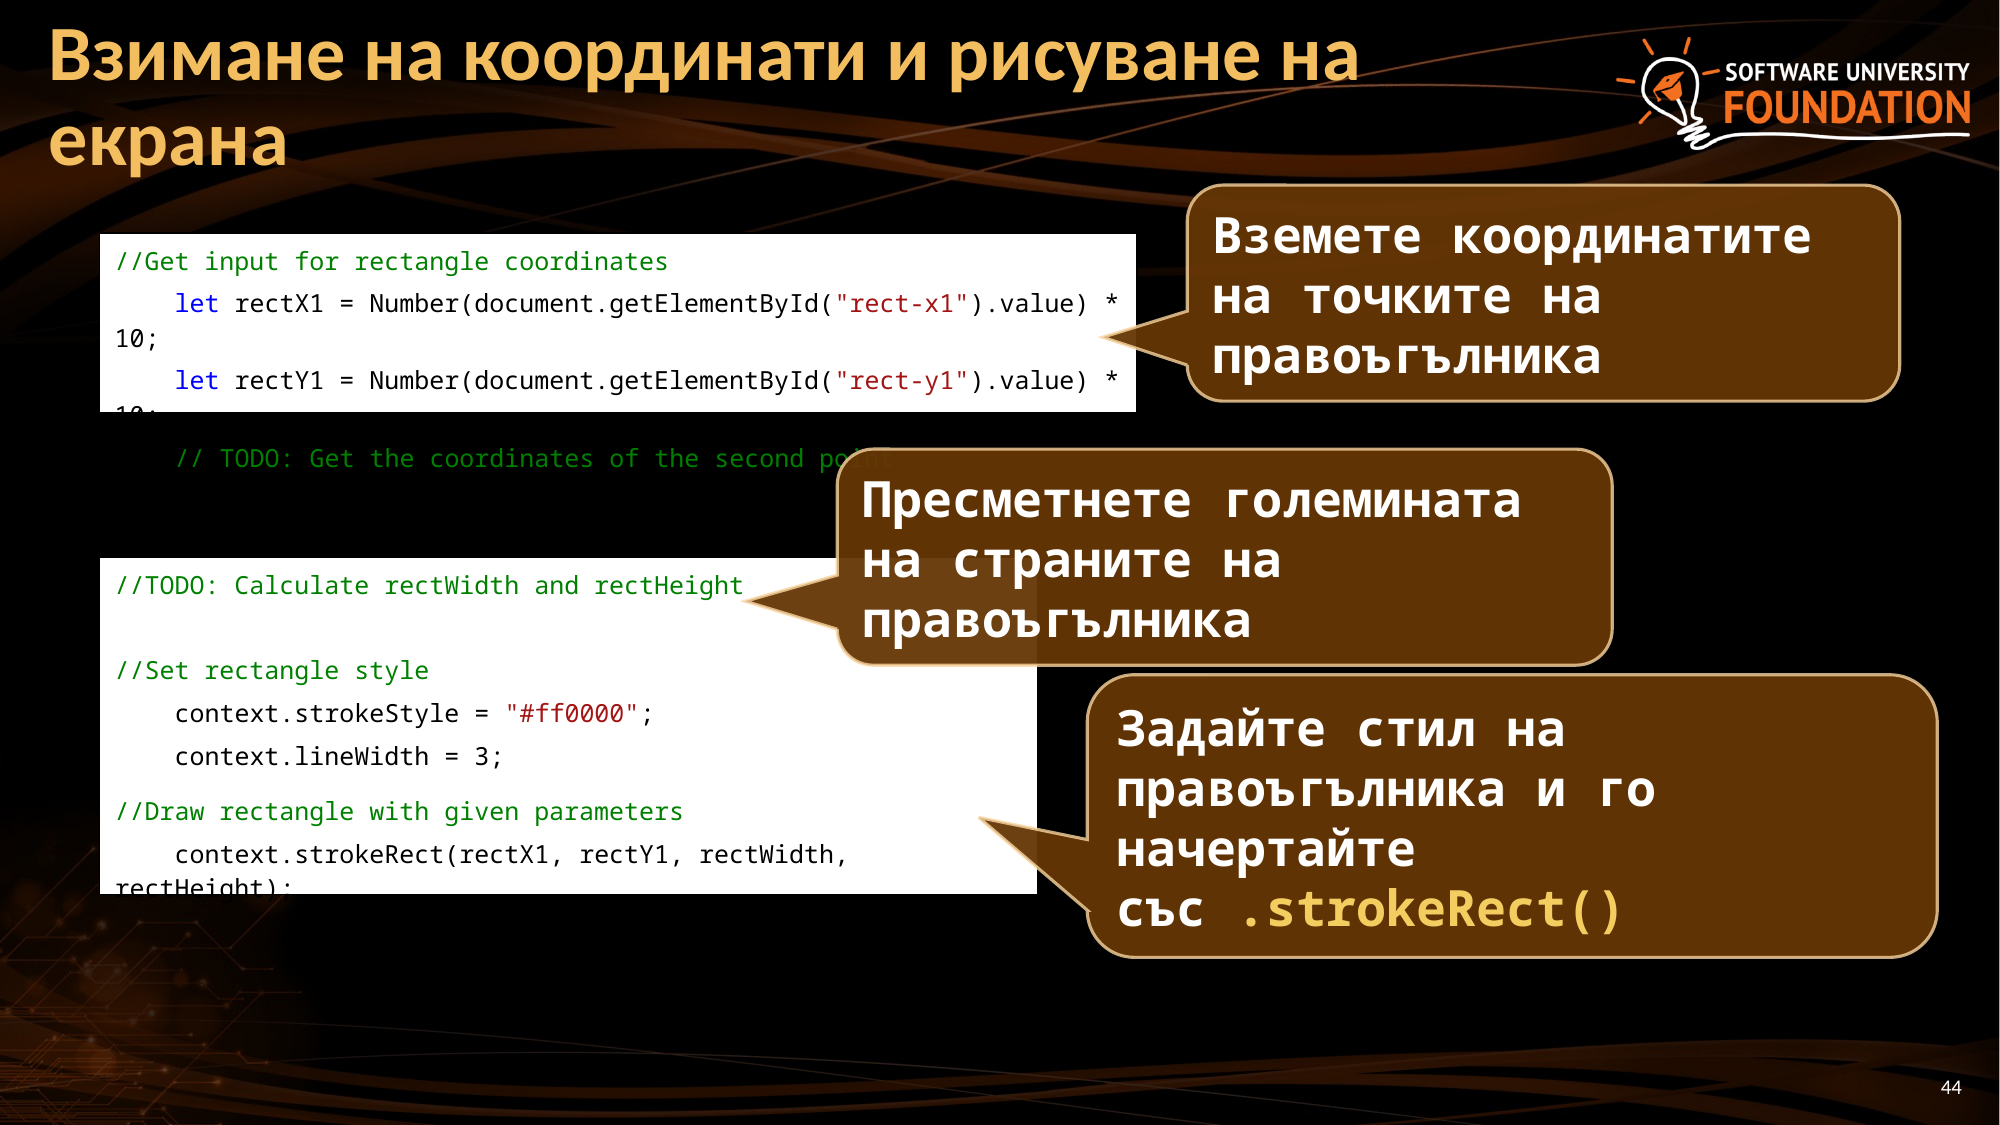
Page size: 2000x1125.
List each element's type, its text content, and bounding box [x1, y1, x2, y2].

text_box Пресметнете големината на страните на правоъгълника [741, 448, 1614, 667]
title Взимане на координати и рисуване на екрана [30, 6, 1602, 189]
text_box //Get input for rectangle coordinates let rectX1 = Number(document.getElementById("rect-x1").value) * 10; let rectY1 = Number(document.getElementById("rect-y1").value) * 10; // TODO: Get the coordinates of the second point [99, 233, 1138, 413]
text_box Вземете координатите на точките на правоъгълника [1099, 183, 1901, 403]
picture [0, 0, 2000, 1125]
text_box Задайте стил на правоъгълника и го начертайте със .strokeRect() [977, 673, 1939, 959]
slide_number 44 [1897, 1070, 1968, 1103]
text_box //TODO: Calculate rectWidth and rectHeight //Set rectangle style context.strokeStyle = "#ff0000"; context.lineWidth = 3; //Draw rectangle with given parameters context.strokeRect(rectX1, rectY1, rectWidth, rectHeight); [99, 557, 1039, 895]
